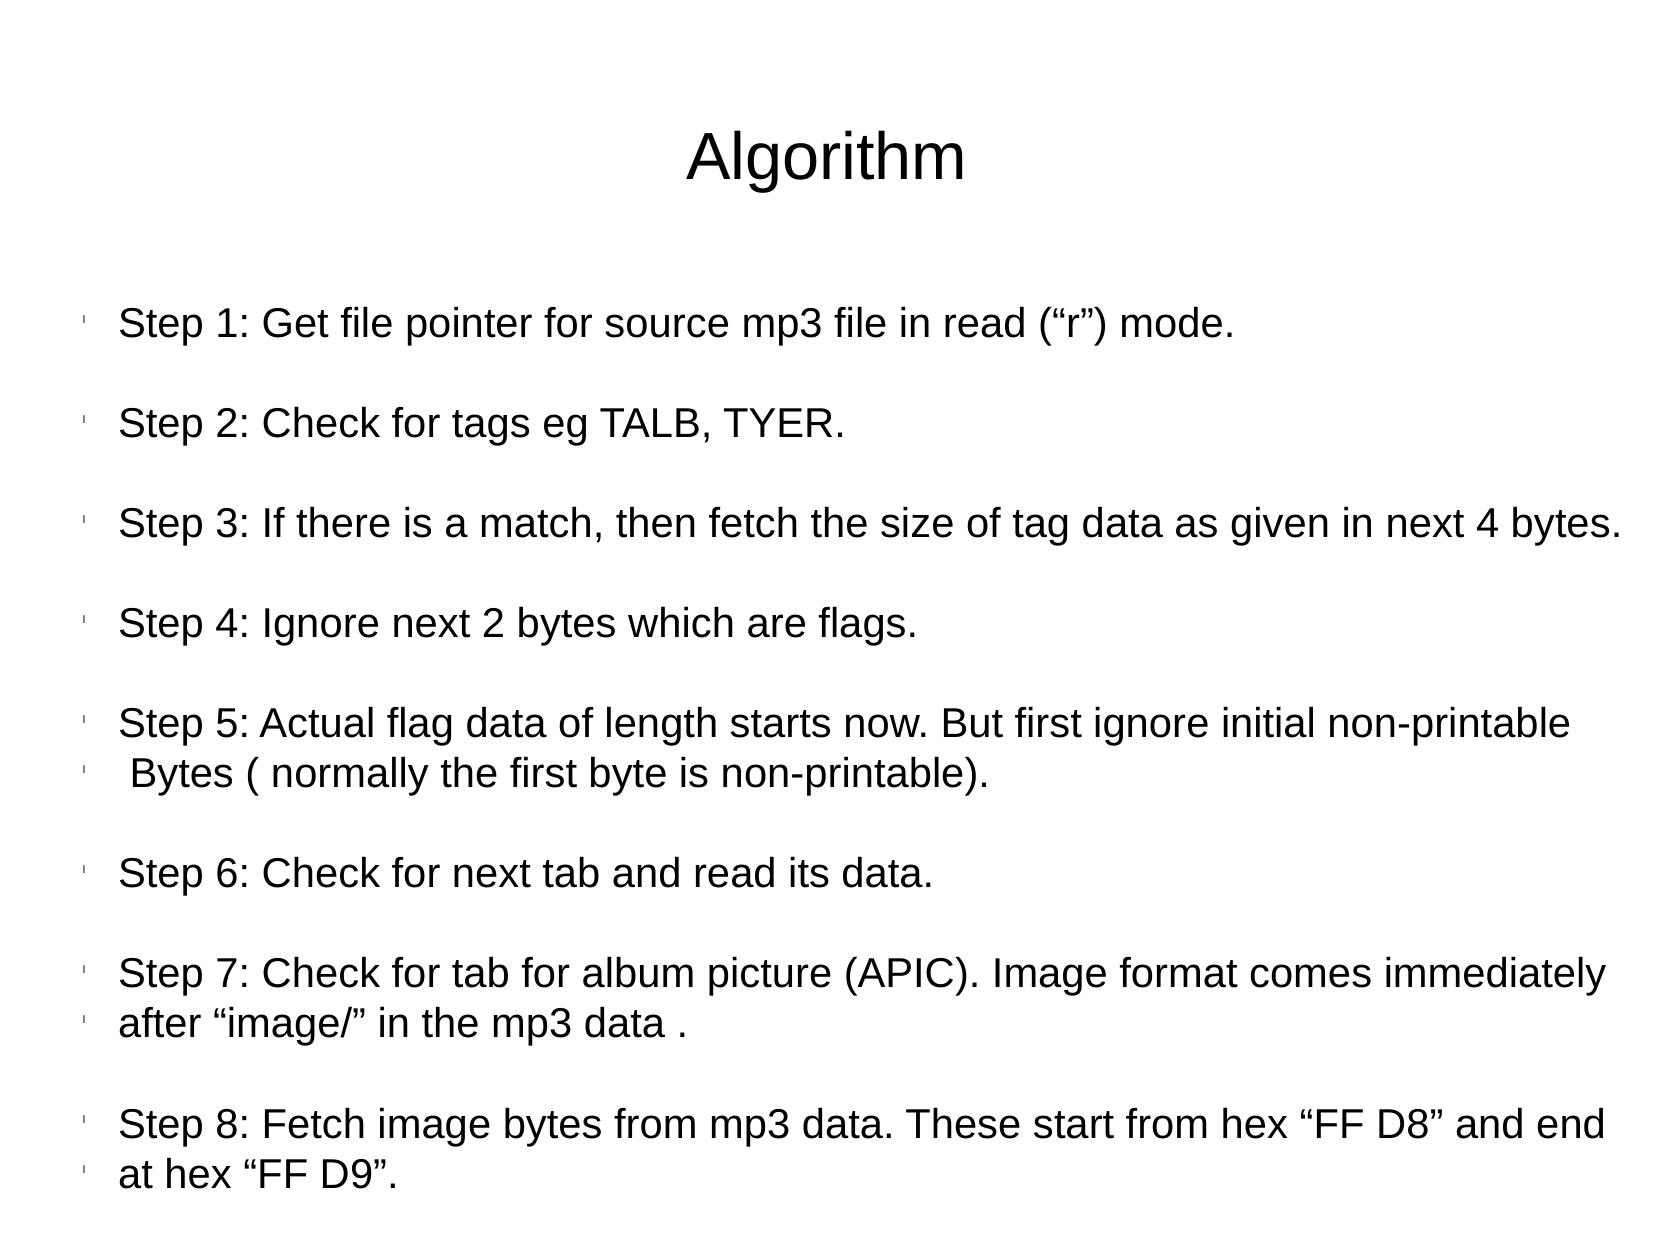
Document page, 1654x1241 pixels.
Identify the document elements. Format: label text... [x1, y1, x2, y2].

text_box Step 1: Get file pointer for source mp3 file in read (“r”) mode. Step 2: Check for tags eg TALB, TYER. Step 3: If there is a match, then fetch the size of tag data as given in next 4 bytes. Step 4: Ignore next 2 bytes which are flags. Step 5: Actual flag data of length starts now. But first ignore initial non-printable Bytes ( normally the first byte is non-printable). Step 6: Check for next tab and read its data. Step 7: Check for tab for album picture (APIC). Image format comes immediately after “image/” in the mp3 data . Step 8: Fetch image bytes from mp3 data. These start from hex “FF D8” and end at hex “FF D9”. [82, 296, 1571, 1217]
text_box Algorithm [82, 49, 1571, 257]
